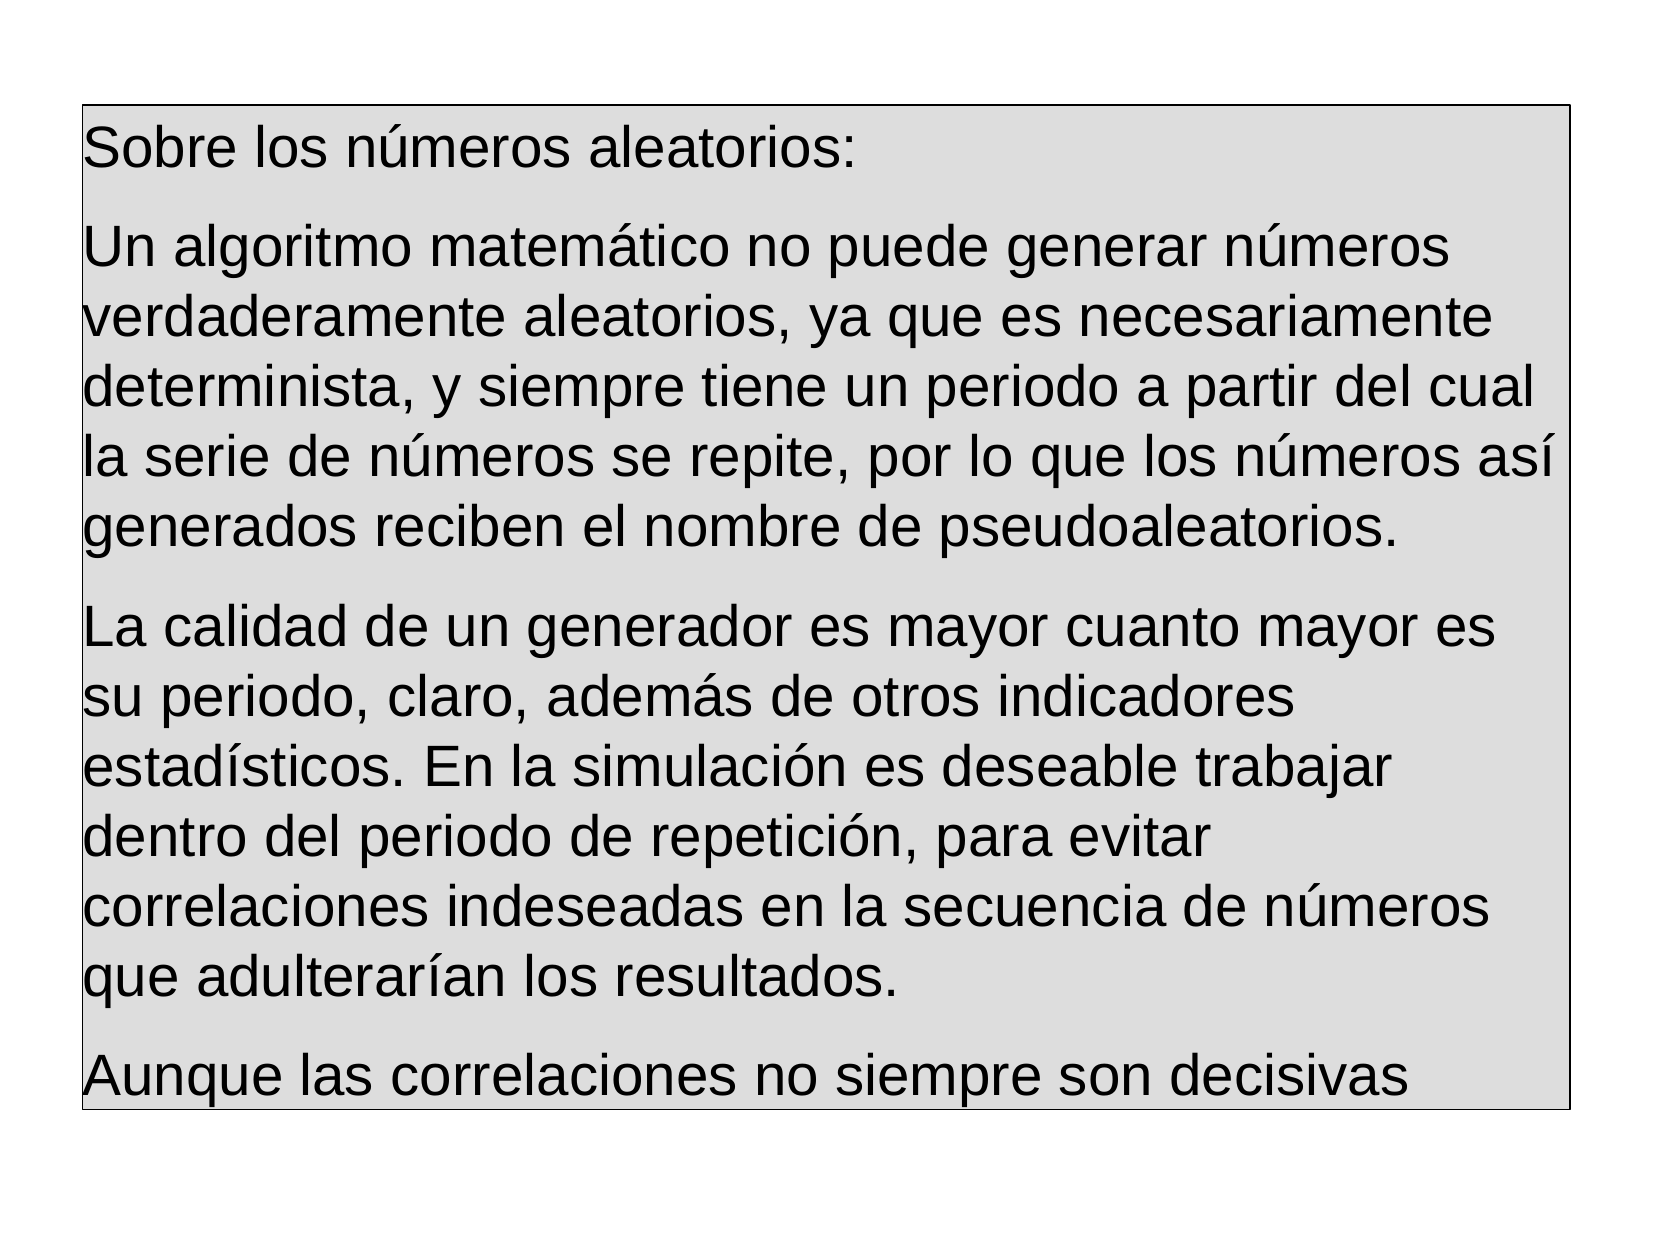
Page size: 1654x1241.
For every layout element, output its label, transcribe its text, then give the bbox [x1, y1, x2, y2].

text_box Sobre los números aleatorios: Un algoritmo matemático no puede generar números verdaderamente aleatorios, ya que es necesariamente determinista, y siempre tiene un periodo a partir del cual la serie de números se repite, por lo que los números así generados reciben el nombre de pseudoaleatorios. La calidad de un generador es mayor cuanto mayor es su periodo, claro, además de otros indicadores estadísticos. En la simulación es deseable trabajar dentro del periodo de repetición, para evitar correlaciones indeseadas en la secuencia de números que adulterarían los resultados. Aunque las correlaciones no siempre son decisivas [82, 104, 1571, 1110]
